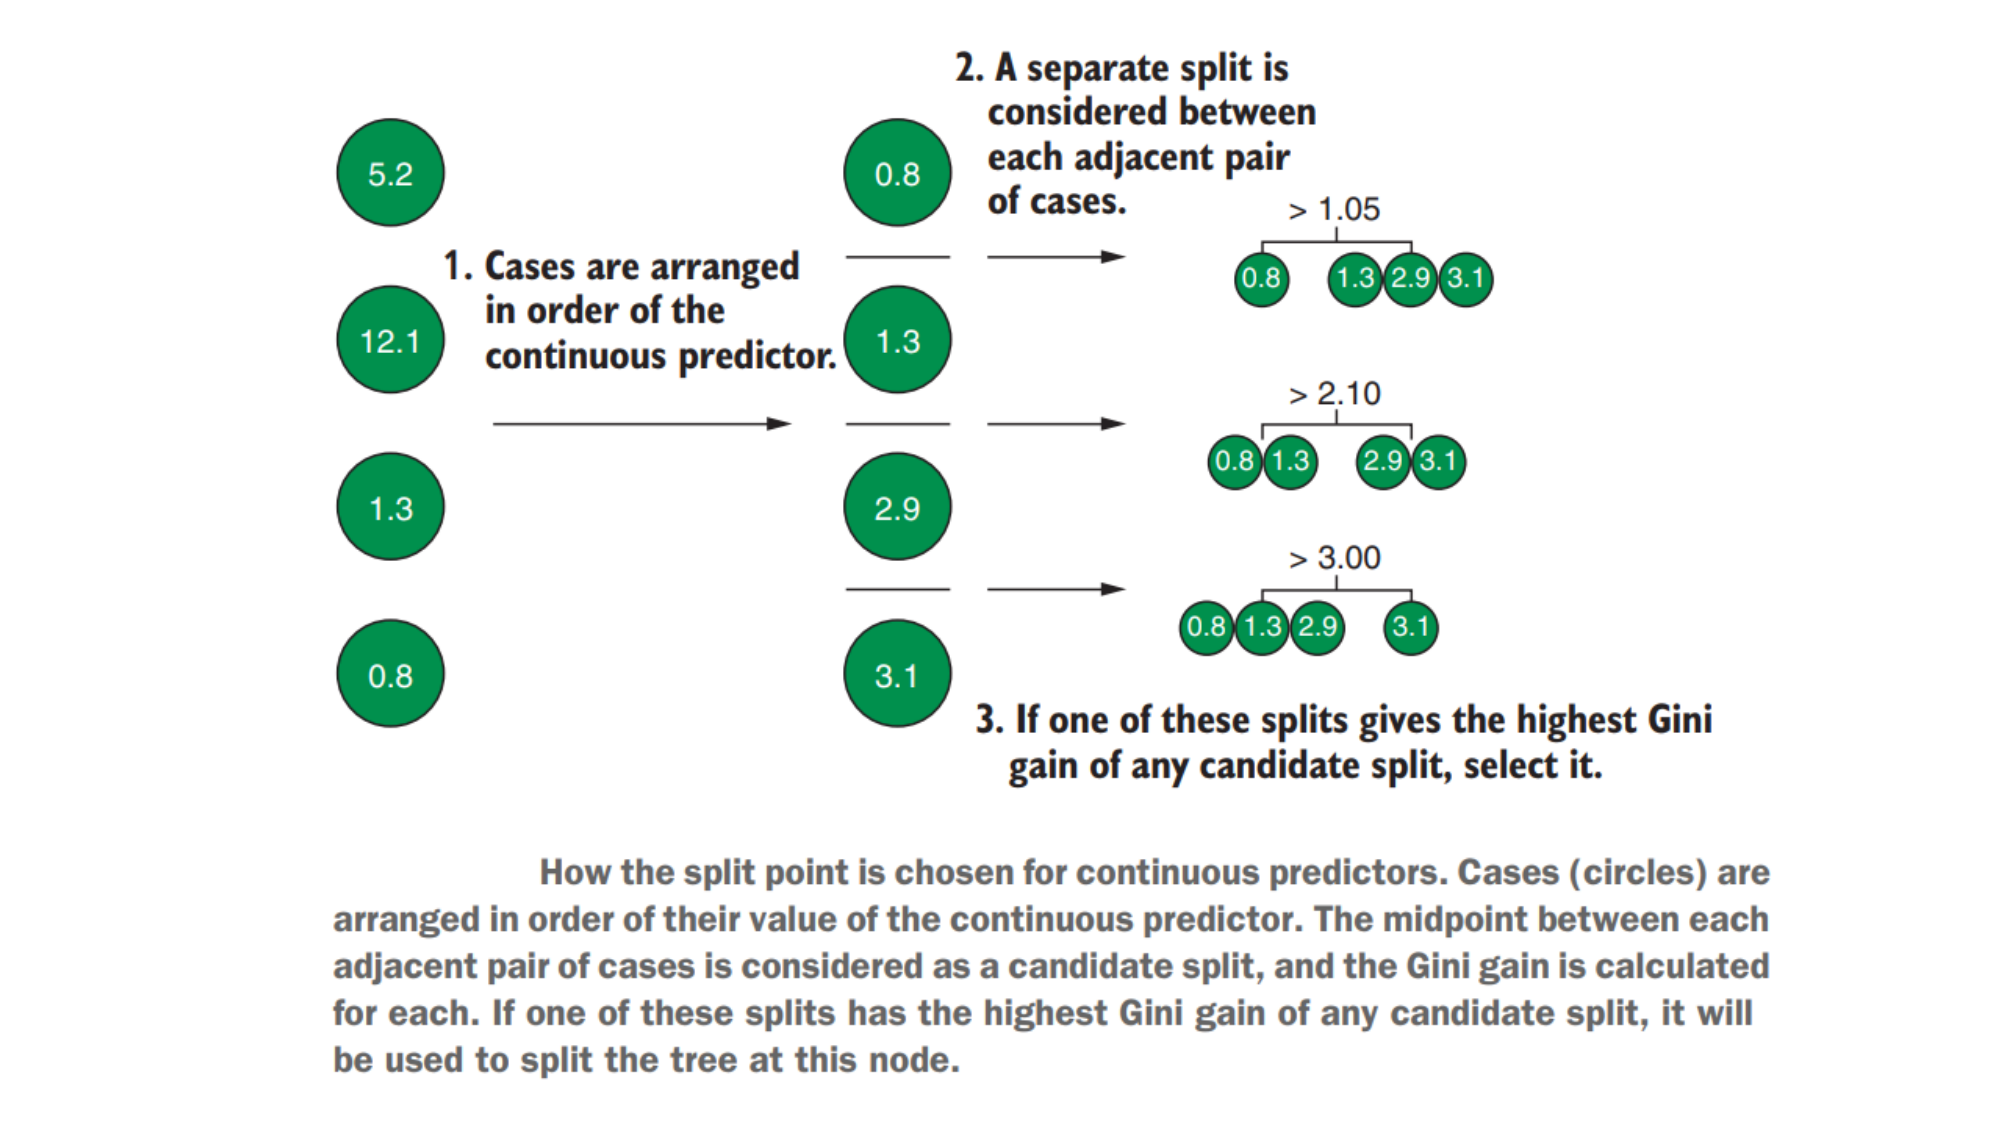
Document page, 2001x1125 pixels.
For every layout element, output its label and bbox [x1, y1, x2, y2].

text_box [218, 45, 1782, 1080]
